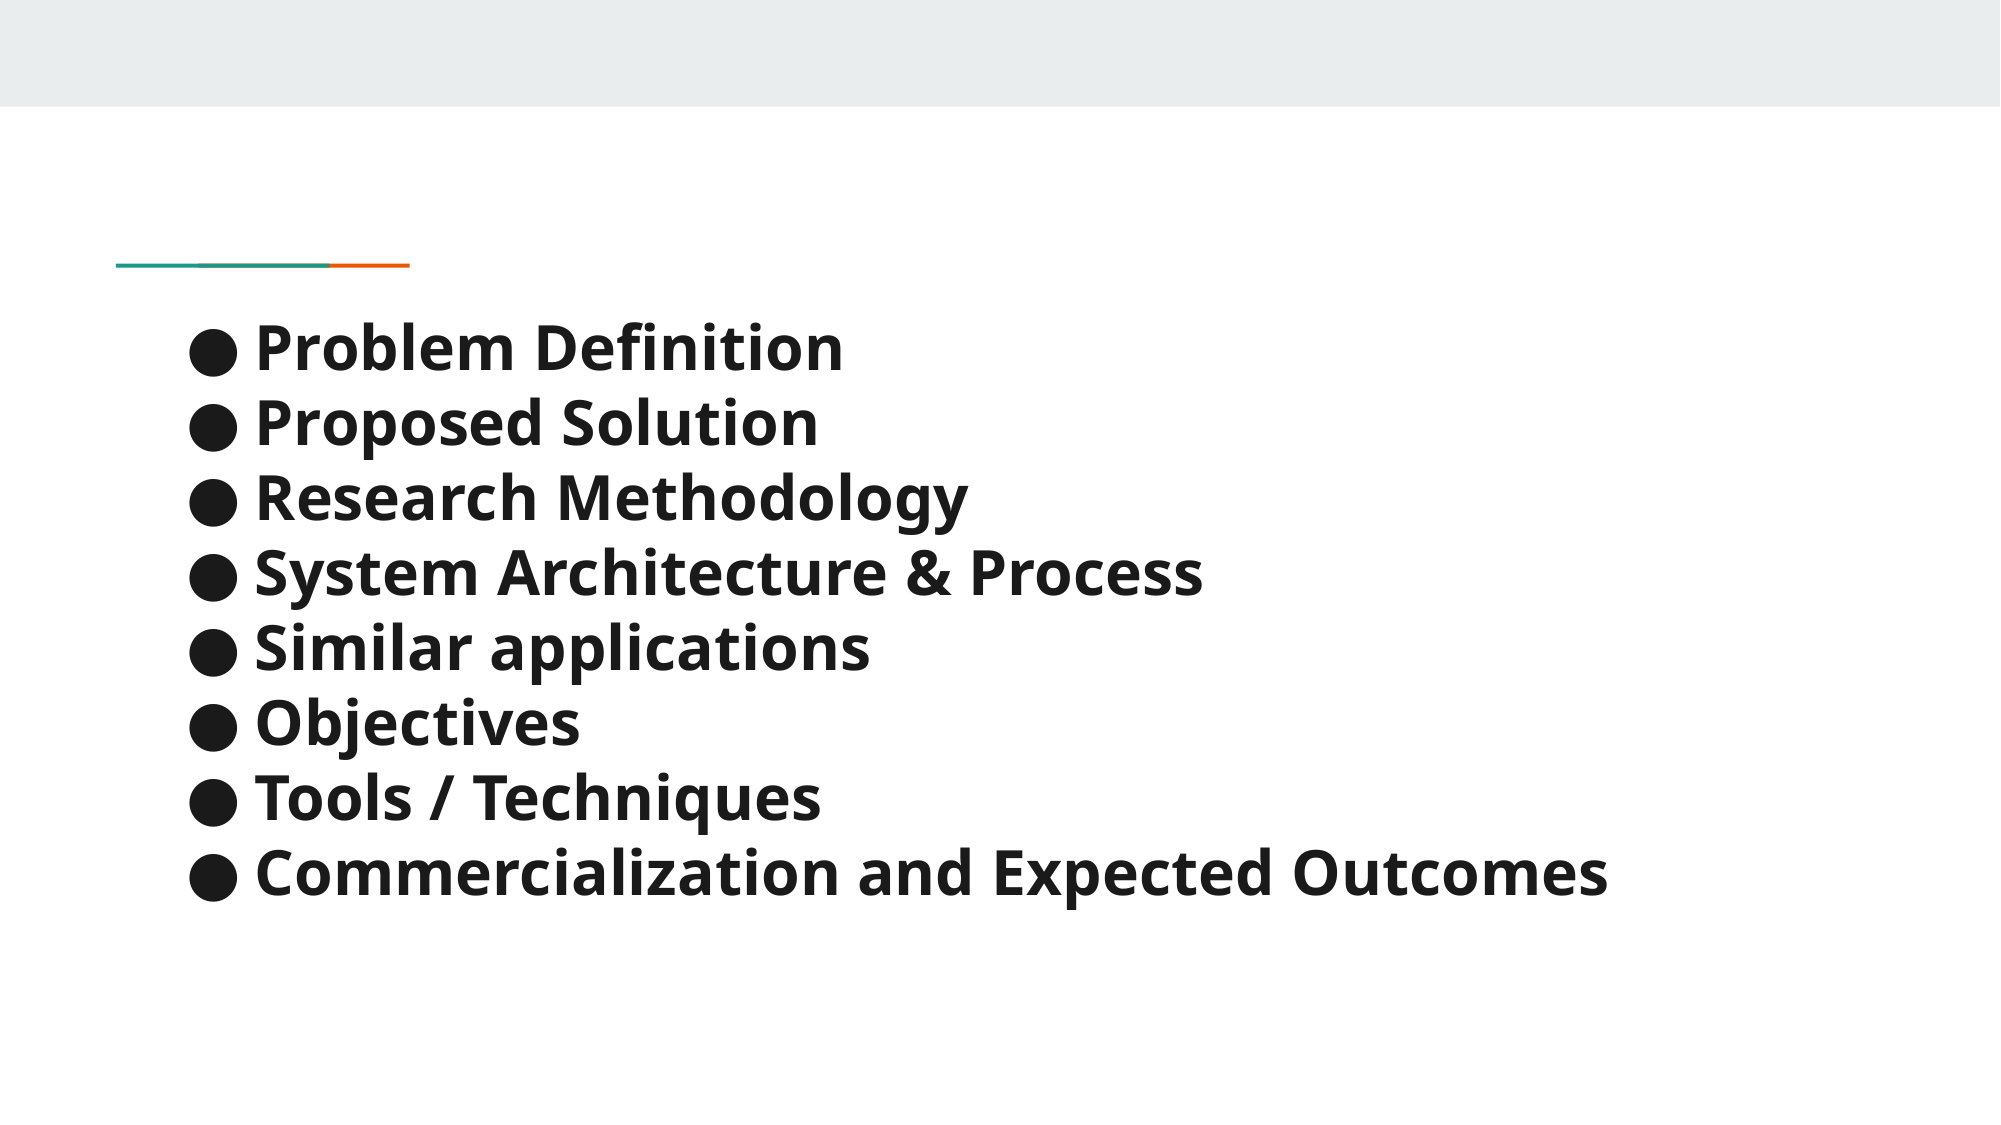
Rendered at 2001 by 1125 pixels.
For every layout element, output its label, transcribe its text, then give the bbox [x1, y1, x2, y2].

title Problem Definition Proposed Solution Research Methodology System Architecture & Process Similar applications Objectives Tools / Techniques Commercialization and Expected Outcomes [159, 288, 1871, 1020]
